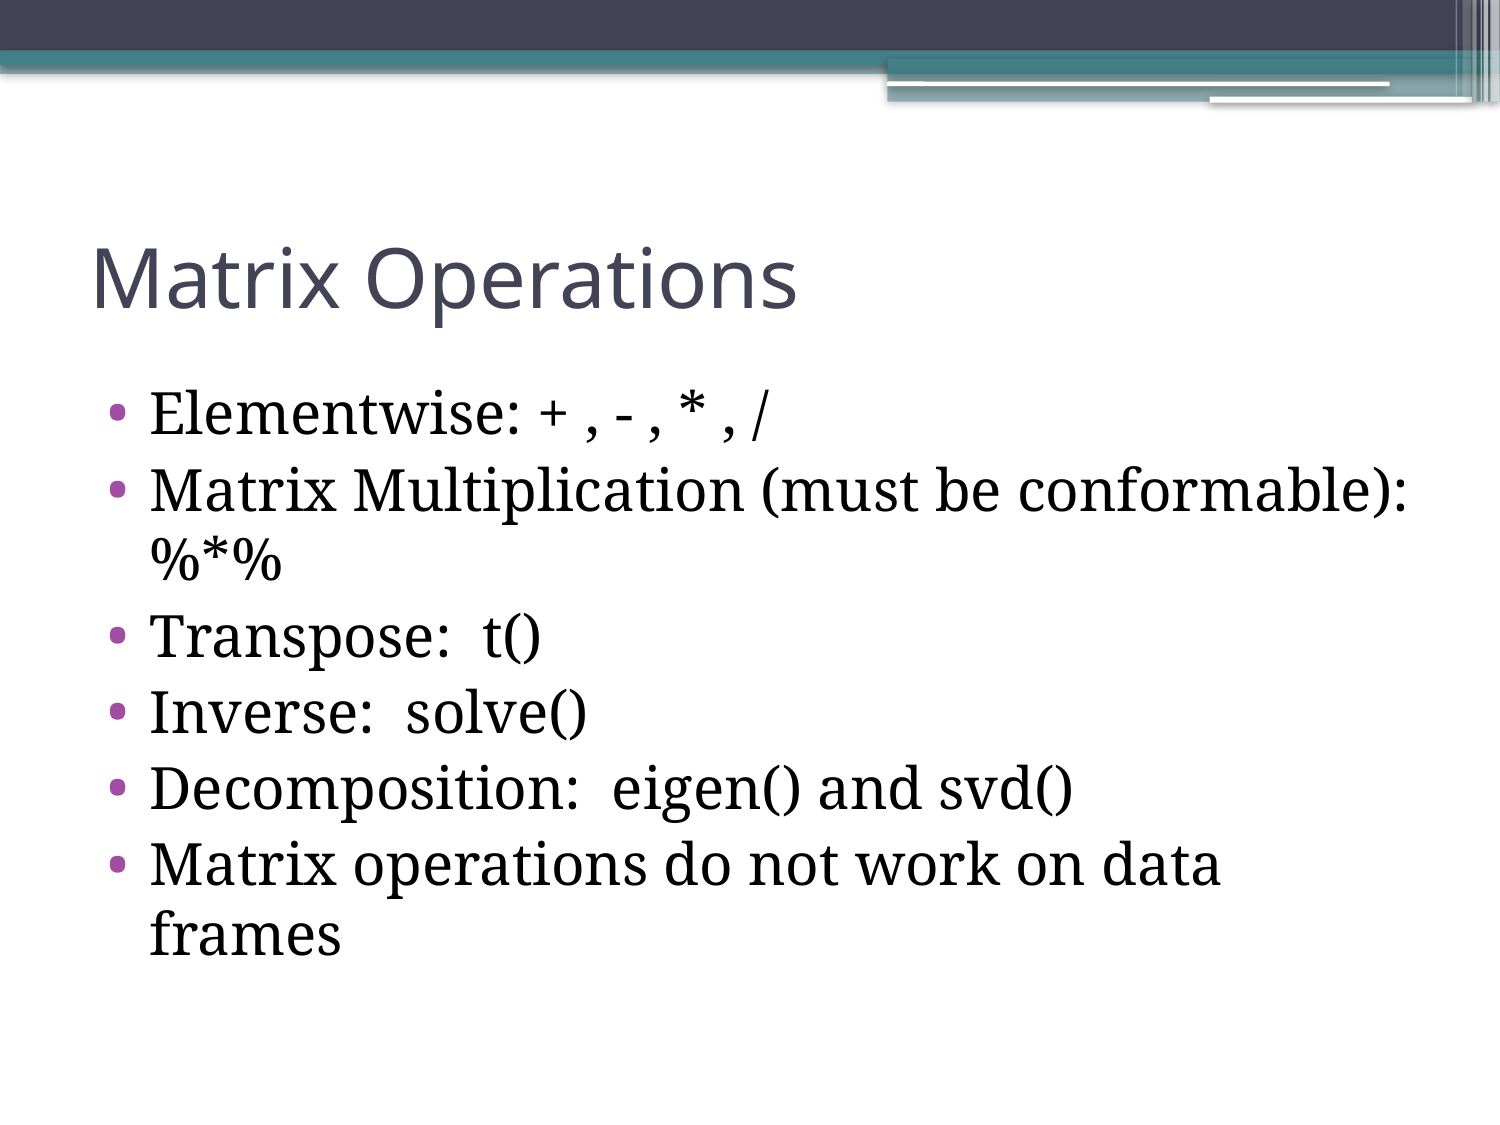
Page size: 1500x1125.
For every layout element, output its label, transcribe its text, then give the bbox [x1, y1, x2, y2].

list Elementwise: + , - , * , / Matrix Multiplication (must be conformable): %*% Transpose: t() Inverse: solve() Decomposition: eigen() and svd() Matrix operations do not work on data frames [75, 368, 1425, 1079]
title Matrix Operations [75, 187, 1425, 363]
